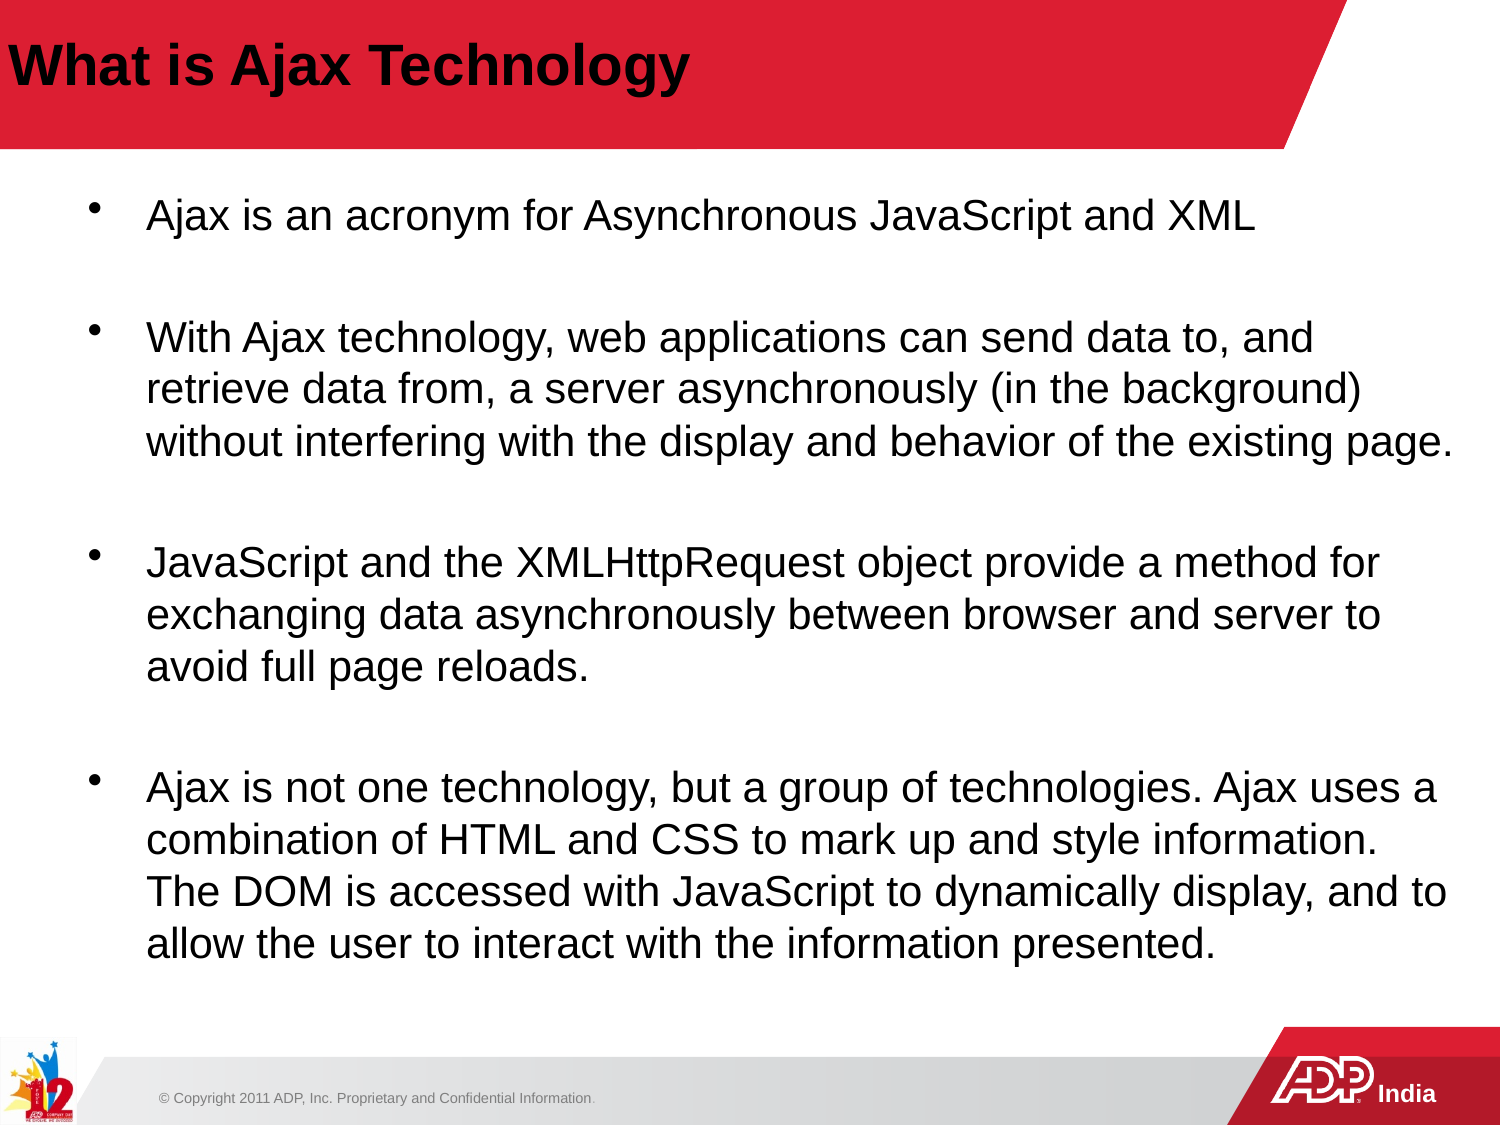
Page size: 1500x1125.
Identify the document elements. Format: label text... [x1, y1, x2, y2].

text_box © Copyright 2011 ADP, Inc. Proprietary and Confidential Information. [144, 1081, 611, 1114]
picture [0, 0, 1500, 263]
list Ajax is an acronym for Asynchronous JavaScript and XML With Ajax technology, web applications can send data to, and retrieve data from, a server asynchronously (in the background) without interfering with the display and behavior of the existing page. JavaScript and the XMLHttpRequest object provide a method for exchanging data asynchronously between browser and server to avoid full page reloads. Ajax is not one technology, but a group of technologies. Ajax uses a combination of HTML and CSS to mark up and style information. The DOM is accessed with JavaScript to dynamically display, and to allow the user to interact with the information presented. [87, 187, 1462, 980]
picture [0, 862, 1500, 1125]
title What is Ajax Technology [0, 0, 701, 126]
